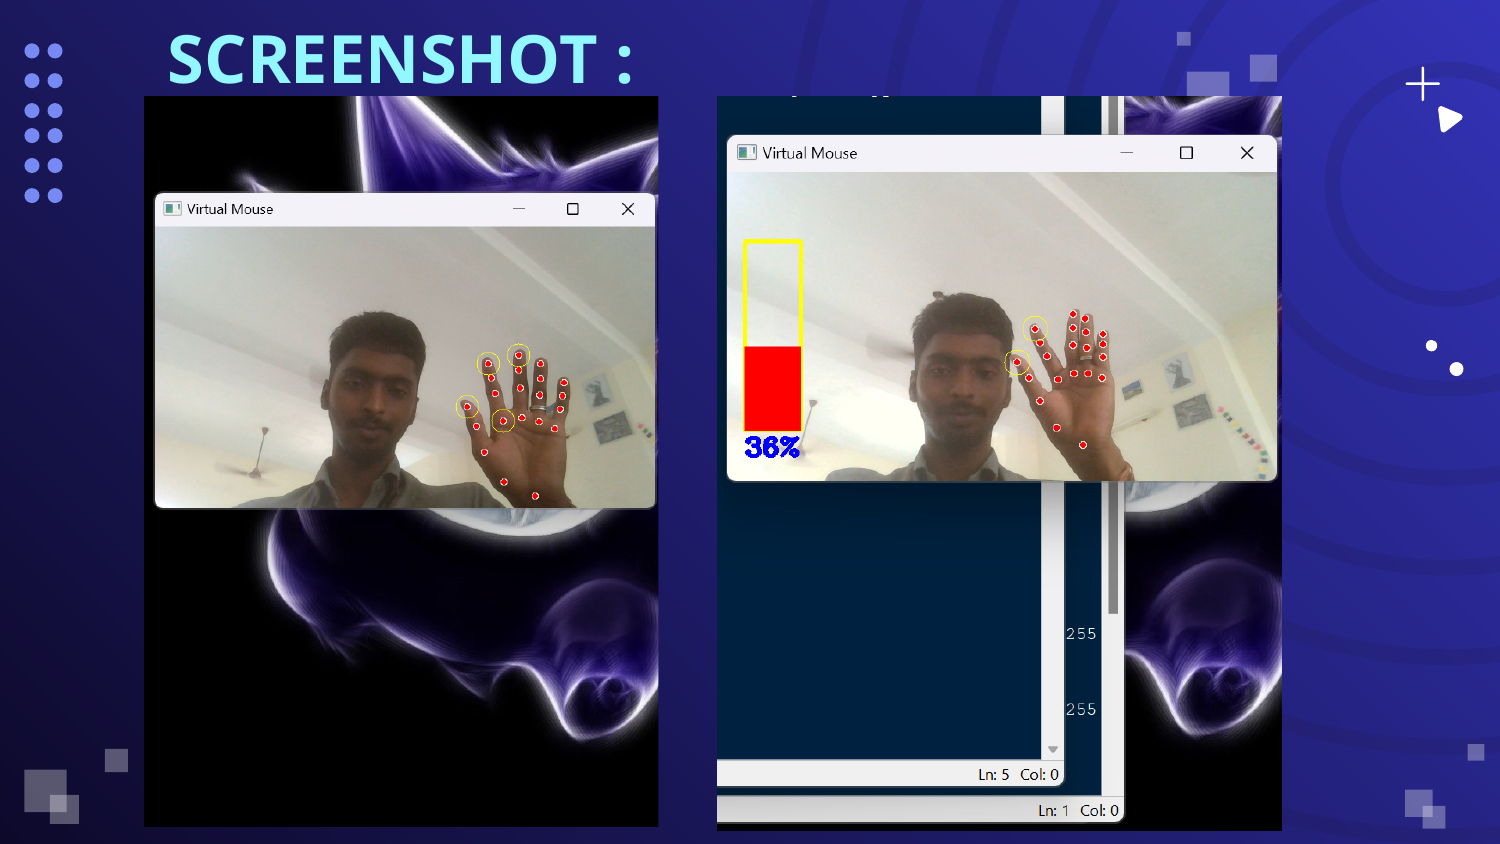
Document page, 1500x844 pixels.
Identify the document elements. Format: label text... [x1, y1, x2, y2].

title SCREENSHOT : [85, 17, 718, 97]
picture [143, 95, 659, 827]
picture [716, 95, 1283, 831]
